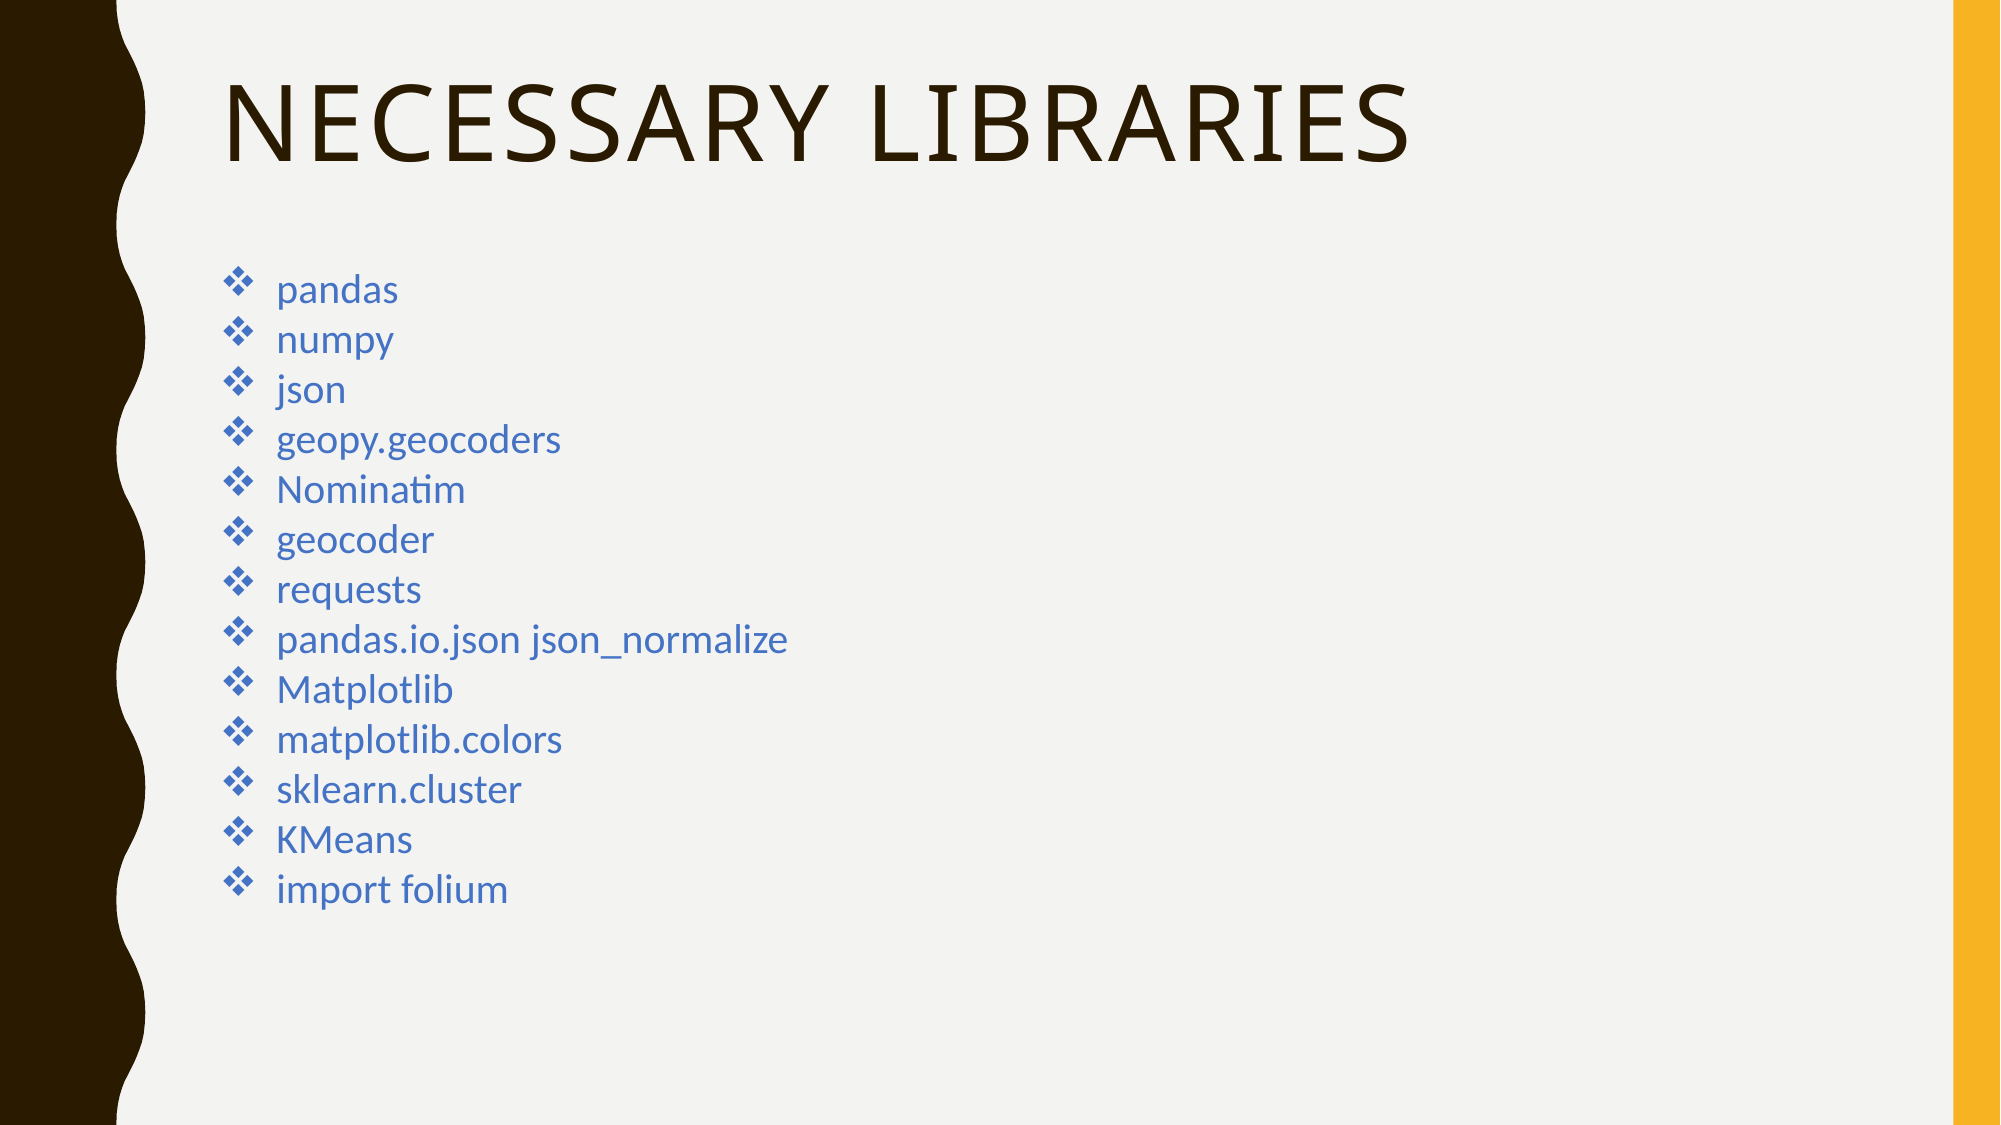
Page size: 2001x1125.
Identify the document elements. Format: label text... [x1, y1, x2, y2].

title Necessary Libraries [205, 62, 1875, 308]
text_box pandas numpy json geopy.geocoders Nominatim geocoder requests pandas.io.json json_normalize Matplotlib matplotlib.colors sklearn.cluster KMeans import folium [205, 254, 1547, 920]
